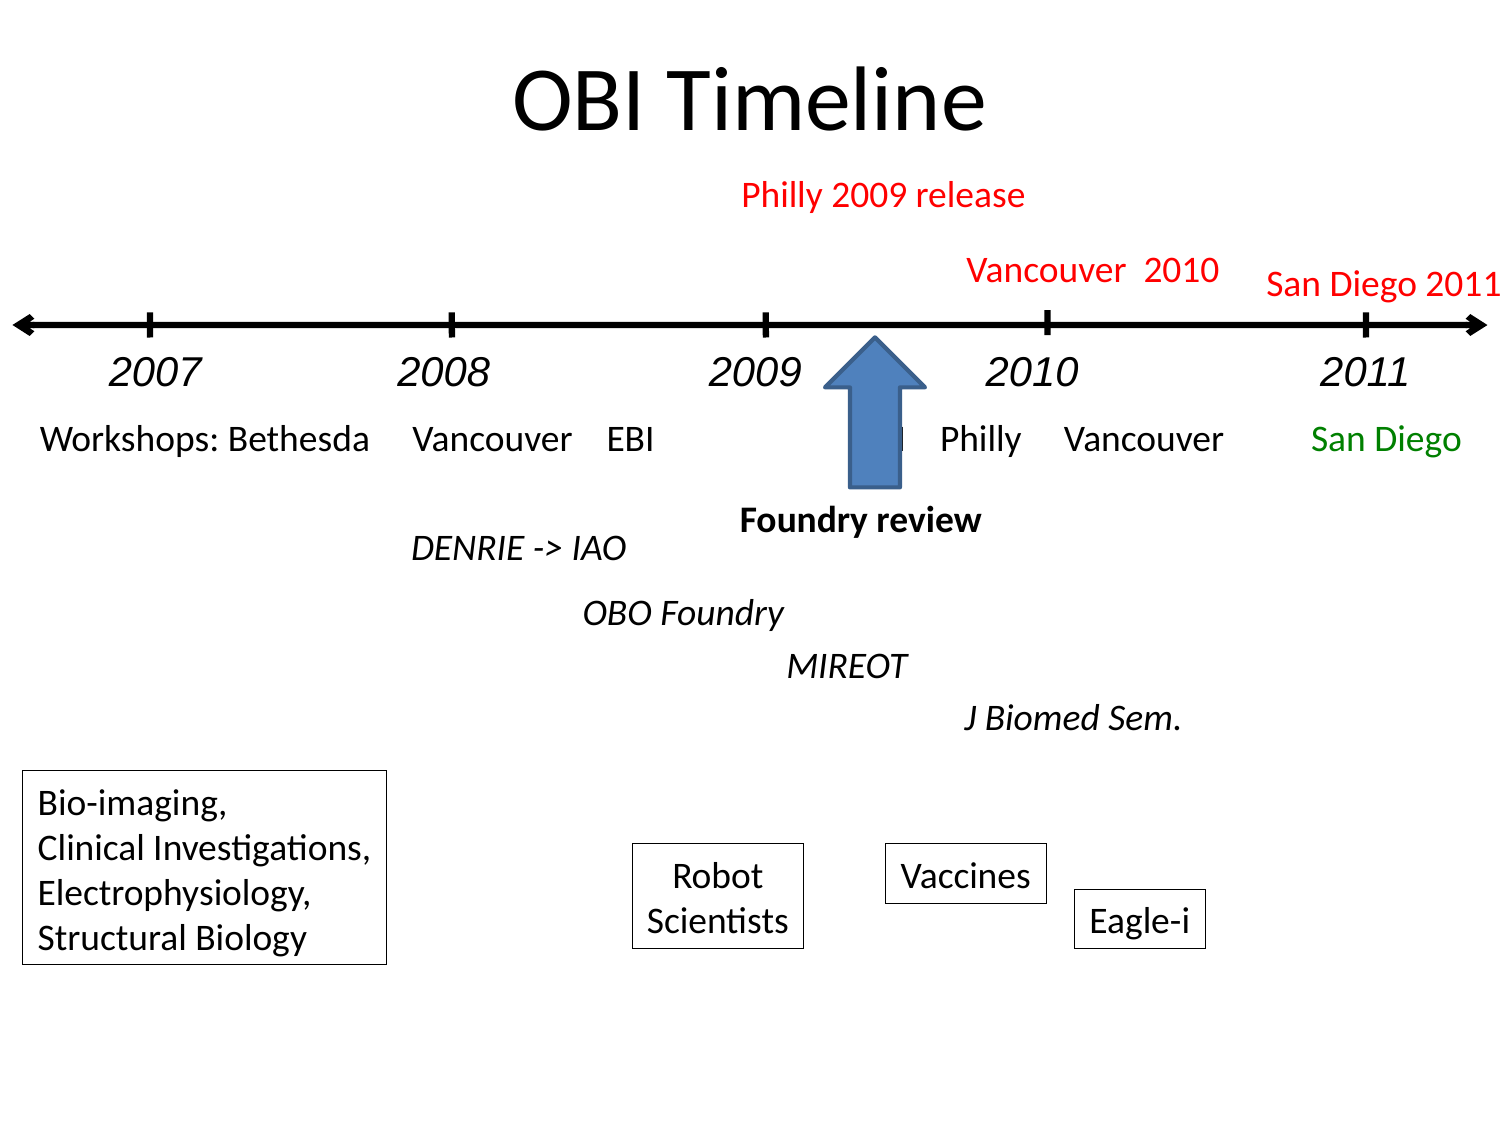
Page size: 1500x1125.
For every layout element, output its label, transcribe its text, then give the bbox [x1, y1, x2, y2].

text_box DENRIE -> IAO [396, 515, 642, 576]
text_box [12, 317, 150, 333]
text_box [1366, 322, 1488, 333]
text_box Eagle-i [1074, 889, 1206, 949]
text_box Robot Scientists [632, 843, 804, 949]
text_box J Biomed Sem. [949, 685, 1198, 746]
text_box MIREOT [771, 633, 923, 694]
text_box Bio-imaging, Clinical Investigations, Electrophysiology, Structural Biology [22, 770, 387, 965]
title OBI Timeline [75, 0, 1425, 188]
text_box Vaccines [885, 843, 1047, 904]
text_box 2007 2008 2009 2010 2011 [24, 337, 722, 403]
text_box OBO Foundry [567, 580, 799, 641]
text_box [724, 162, 1500, 313]
text_box Workshops: Bethesda Vancouver EBI EBI Philly Vancouver San Diego [24, 406, 719, 512]
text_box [724, 337, 1026, 549]
text_box Workshops: Bethesda Vancouver EBI EBI Philly Vancouver San Diego [1029, 406, 1488, 512]
text_box 2007 2008 2009 2010 2011 [1026, 337, 1500, 403]
